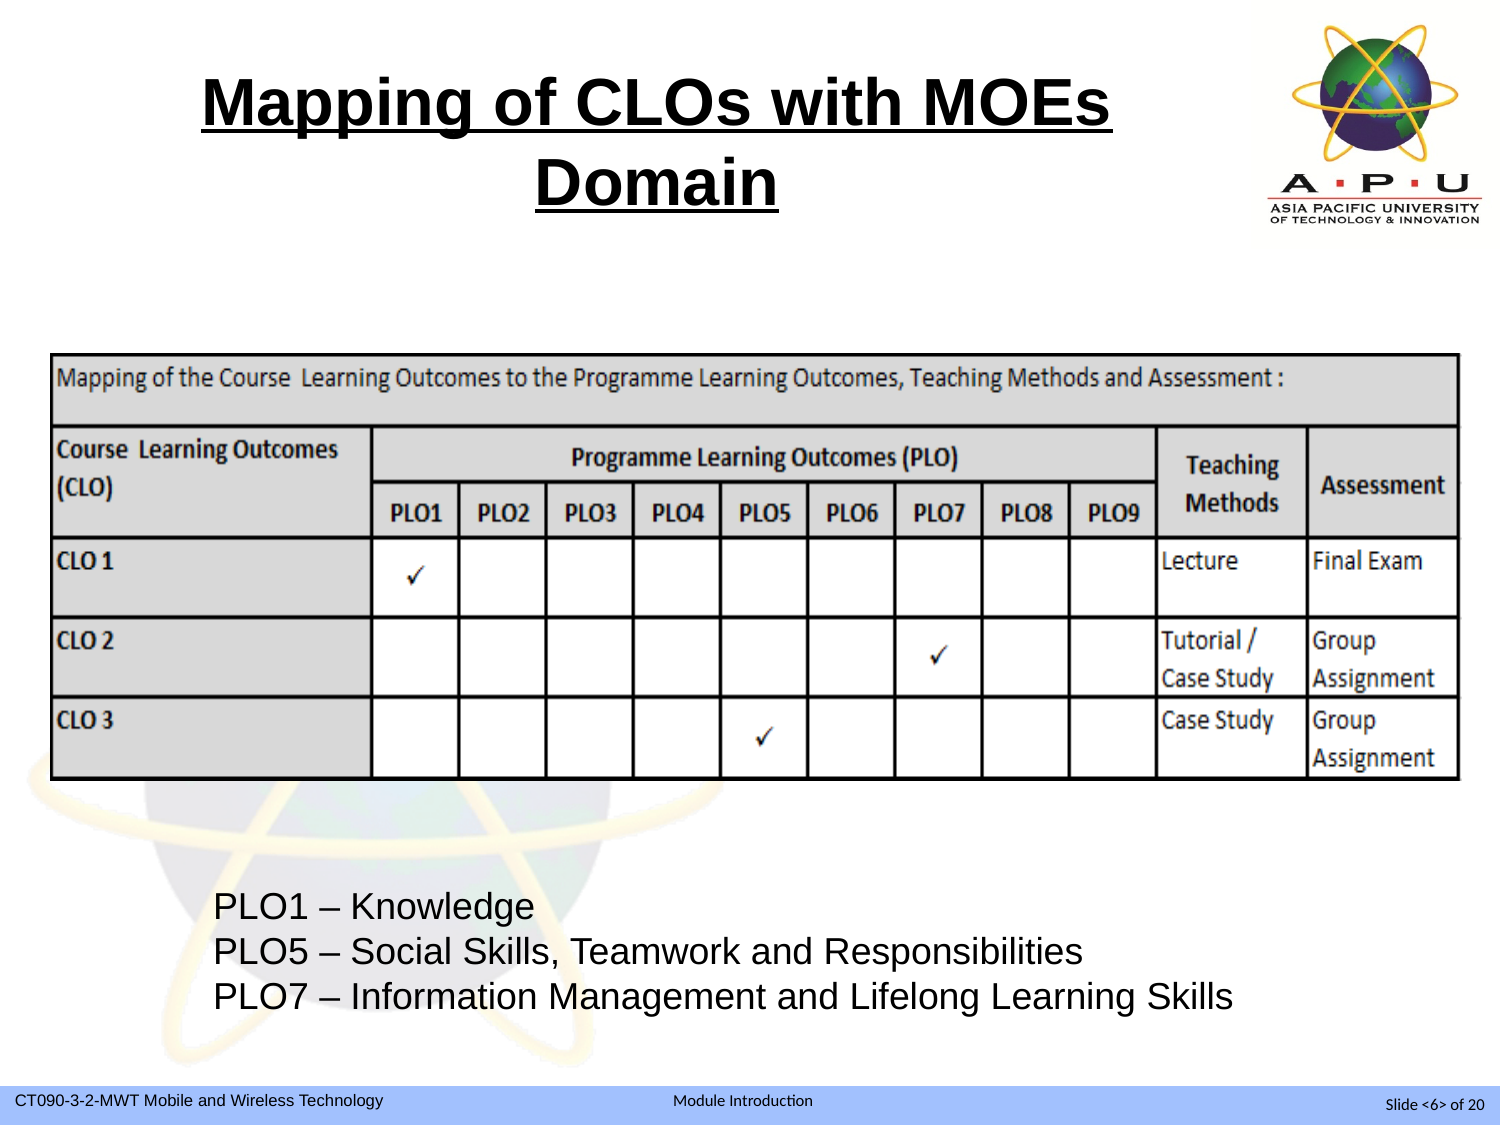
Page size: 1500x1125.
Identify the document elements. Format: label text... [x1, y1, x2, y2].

footer Slide <6> of 20 [1024, 1086, 1500, 1125]
picture [49, 353, 1462, 781]
text_box PLO1 – Knowledge PLO5 – Social Skills, Teamwork and Responsibilities PLO7 – Information Management and Lifelong Learning Skills [198, 874, 1250, 1025]
picture [1251, 0, 1500, 249]
title Mapping of CLOs with MOEs Domain [79, 45, 1235, 233]
